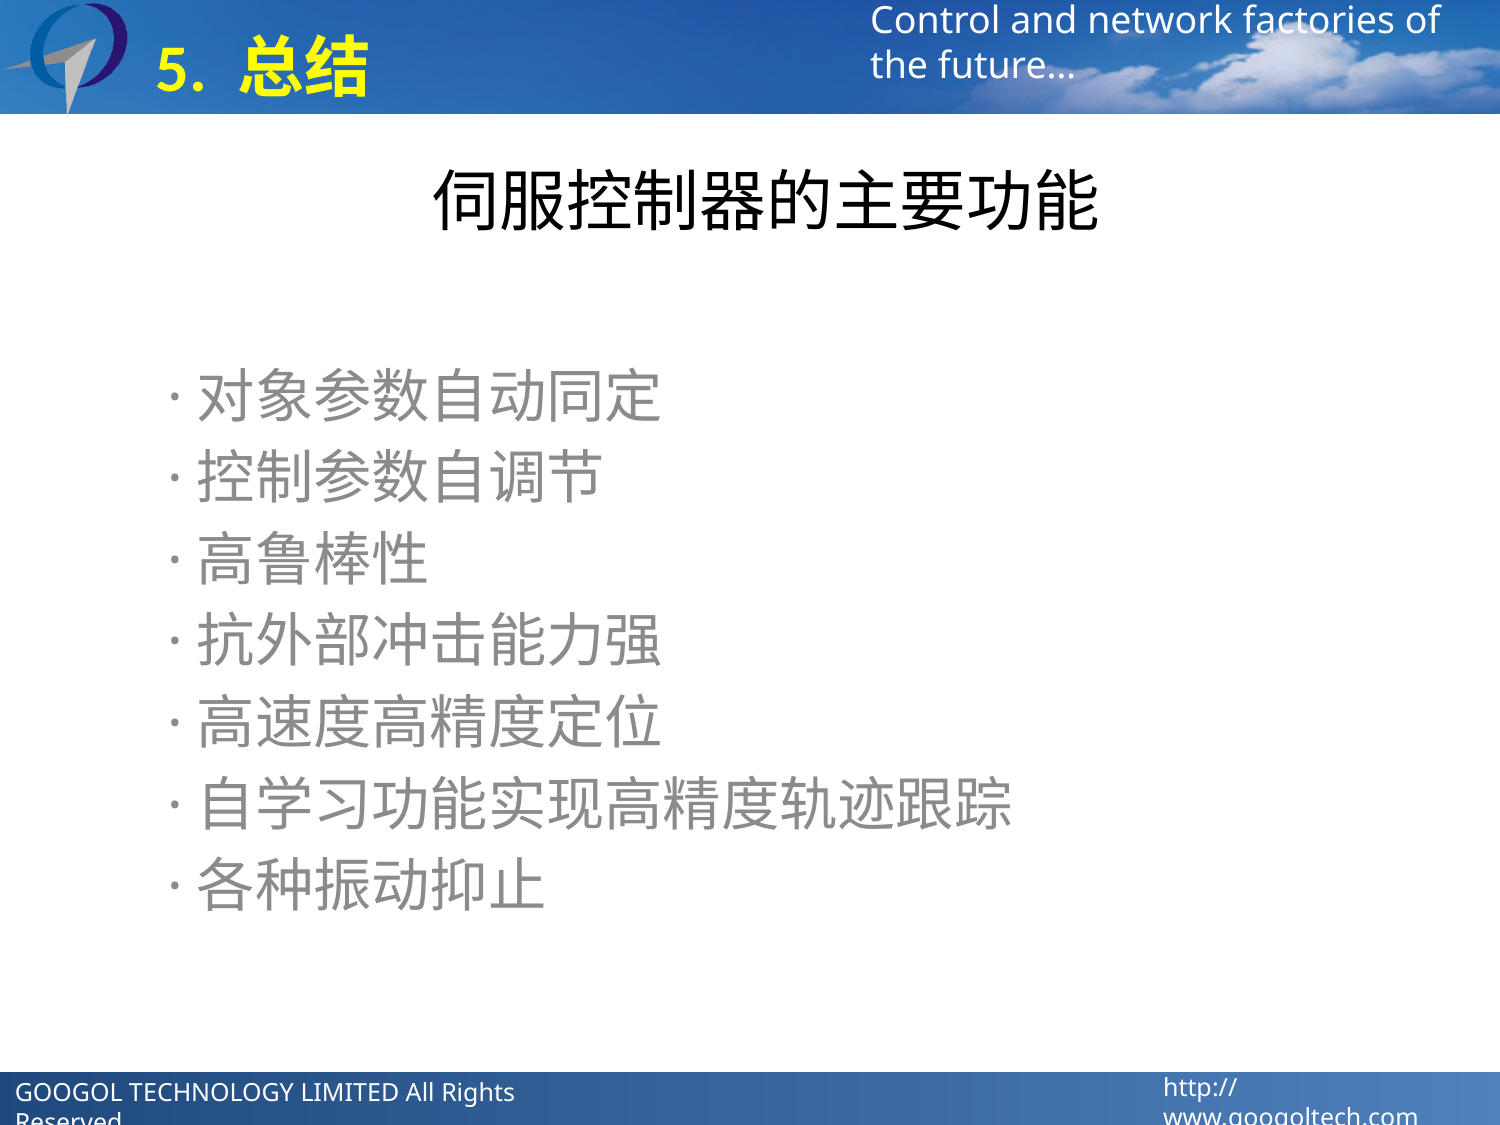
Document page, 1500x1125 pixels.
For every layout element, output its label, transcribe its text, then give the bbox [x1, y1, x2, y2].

picture [0, 1, 1500, 118]
text_box GOOGOL TECHNOLOGY LIMITED All Rights Reserved [0, 1076, 598, 1125]
subtitle ·对象参数自动同定 ·控制参数自调节 ·高鲁棒性 ·抗外部冲击能力强 ·高速度高精度定位 ·自学习功能实现高精度轨迹跟踪 ·各种振动抑止 [152, 351, 1348, 1044]
text_box 5. 总结 [140, 17, 1500, 113]
title 伺服控制器的主要功能 [128, 116, 1405, 282]
